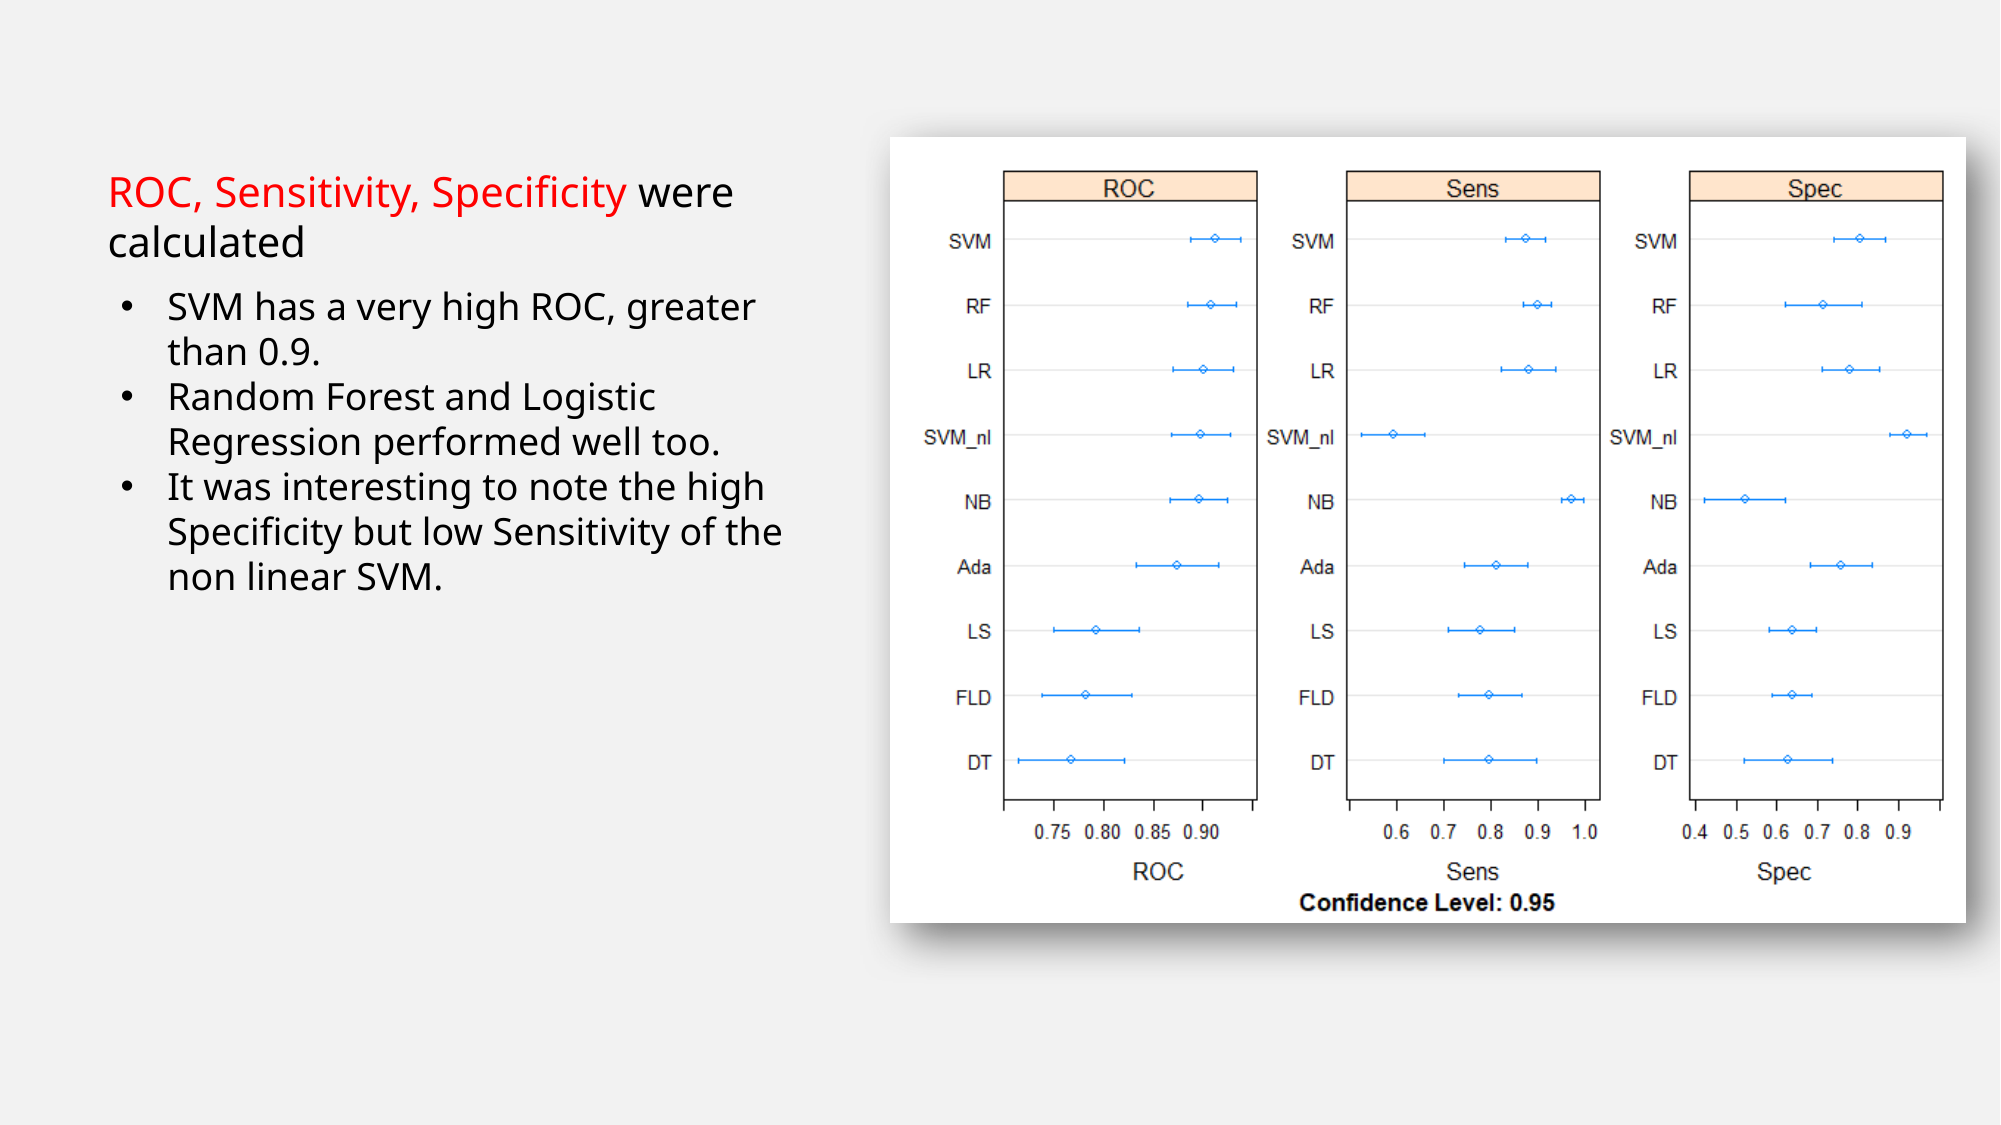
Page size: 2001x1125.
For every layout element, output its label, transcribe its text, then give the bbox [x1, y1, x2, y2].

text_box ROC, Sensitivity, Specificity were calculated [93, 158, 890, 274]
text_box SVM has a very high ROC, greater than 0.9. Random Forest and Logistic Regression performed well too. It was interesting to note the high Specificity but low Sensitivity of the non linear SVM. [30, 275, 829, 606]
picture [890, 137, 1966, 923]
